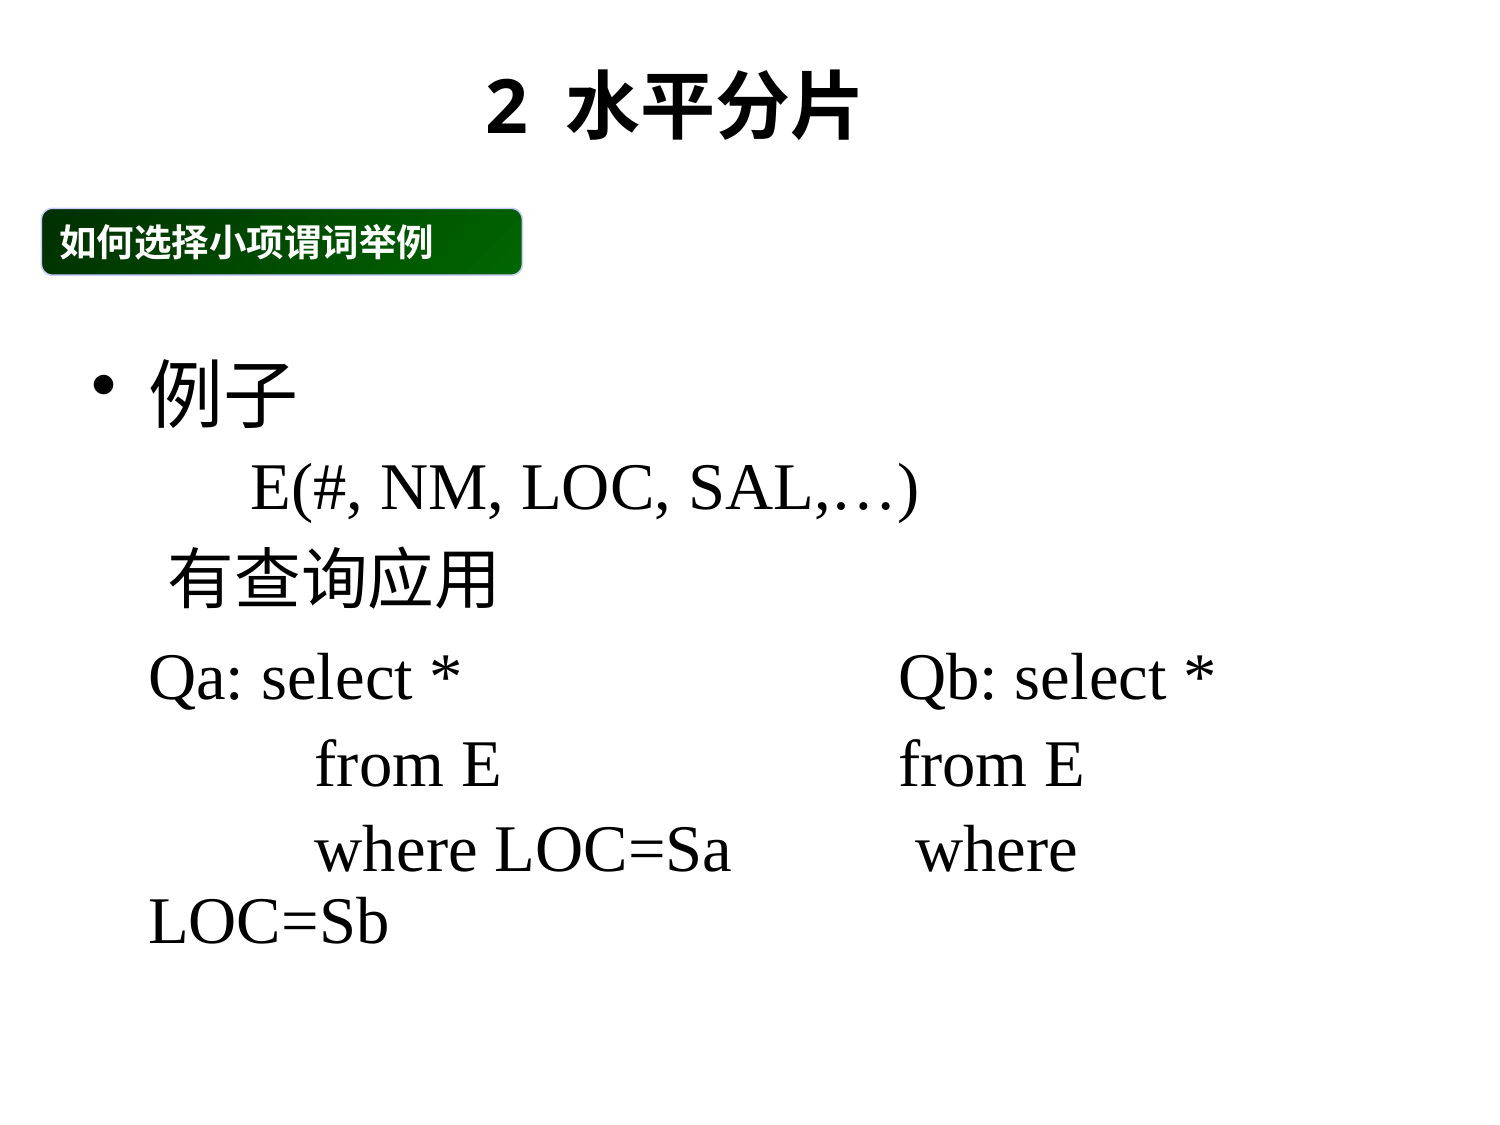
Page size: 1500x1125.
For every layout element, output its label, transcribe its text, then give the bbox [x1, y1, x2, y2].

list 例子 E(#, NM, LOC, SAL,…) 有查询应用 Qa: select * Qb: select * from E from E where LOC=Sa where LOC=Sb [76, 349, 1353, 1026]
text_box 如何选择小项谓词举例 [41, 208, 523, 276]
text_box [469, 50, 1225, 209]
